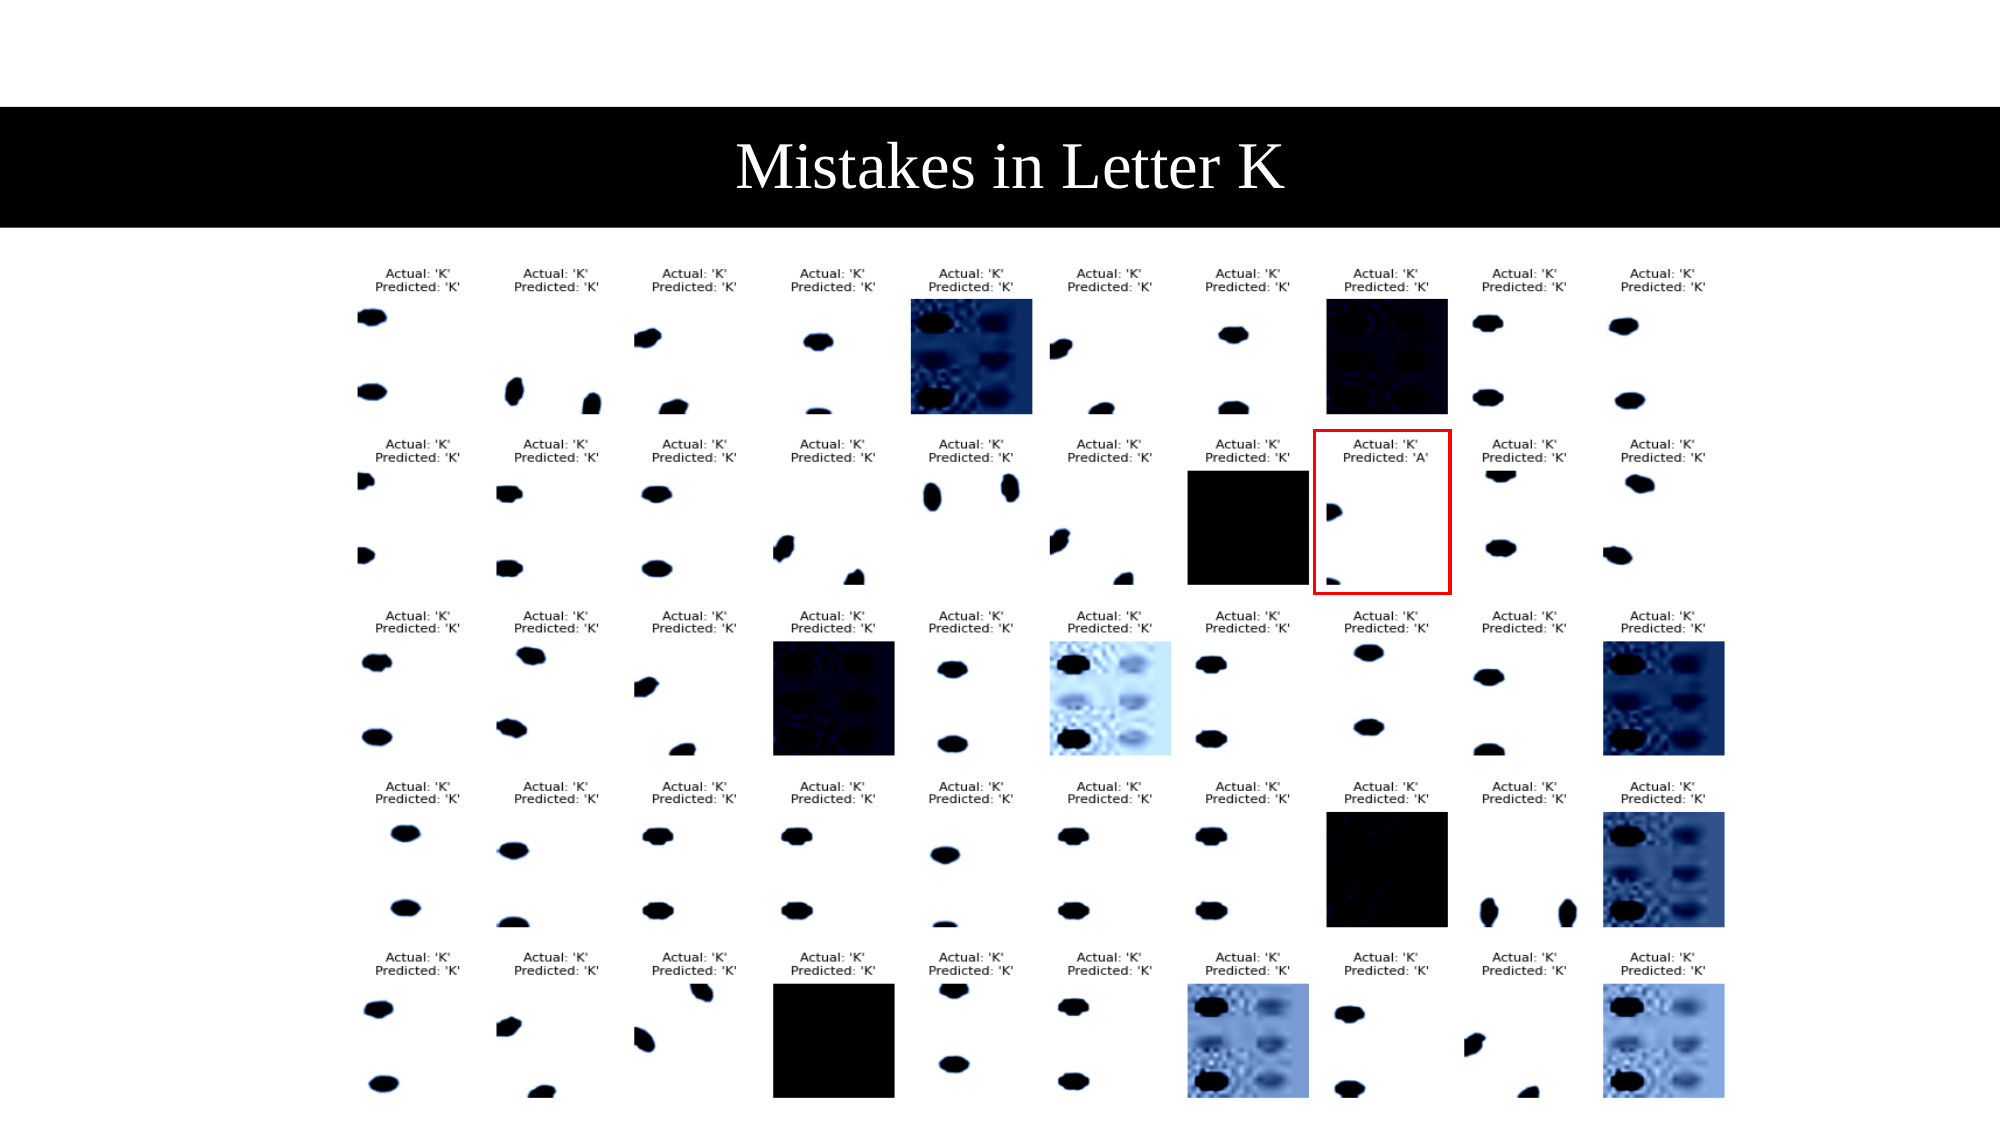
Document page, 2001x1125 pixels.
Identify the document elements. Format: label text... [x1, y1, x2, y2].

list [346, 258, 1734, 1109]
title Mistakes in Letter K [91, 105, 1931, 228]
text_box [0, 106, 2000, 229]
